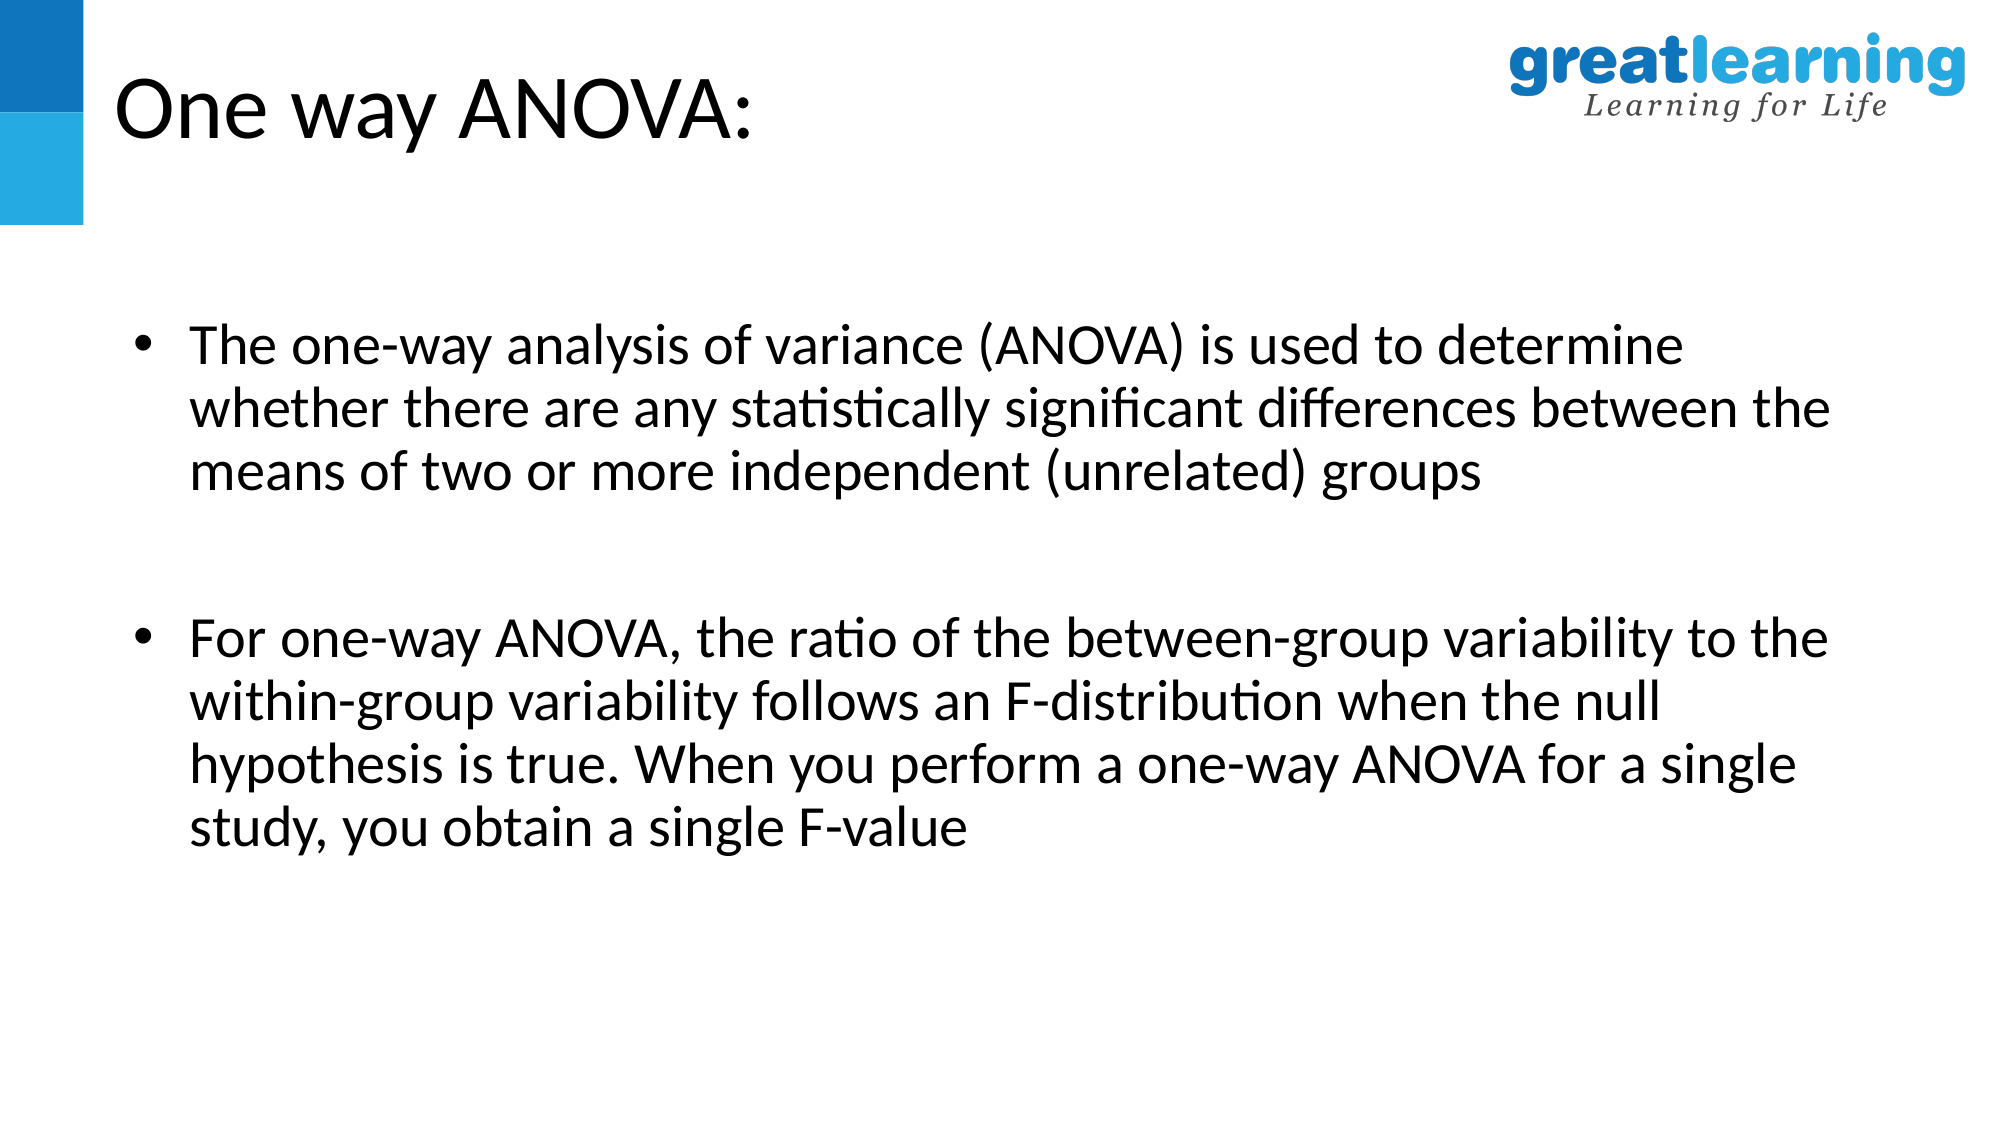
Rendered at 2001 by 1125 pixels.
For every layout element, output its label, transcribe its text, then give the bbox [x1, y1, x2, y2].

picture [1825, 30, 1967, 124]
title One way ANOVA: [99, 0, 1825, 218]
list The one-way analysis of variance (ANOVA) is used to determine whether there are any statistically significant differences between the means of two or more independent (unrelated) groups For one-way ANOVA, the ratio of the between-group variability to the within-group variability follows an F-distribution when the null hypothesis is true. When you perform a one-way ANOVA for a single study, you obtain a single F-value [99, 306, 1900, 1050]
